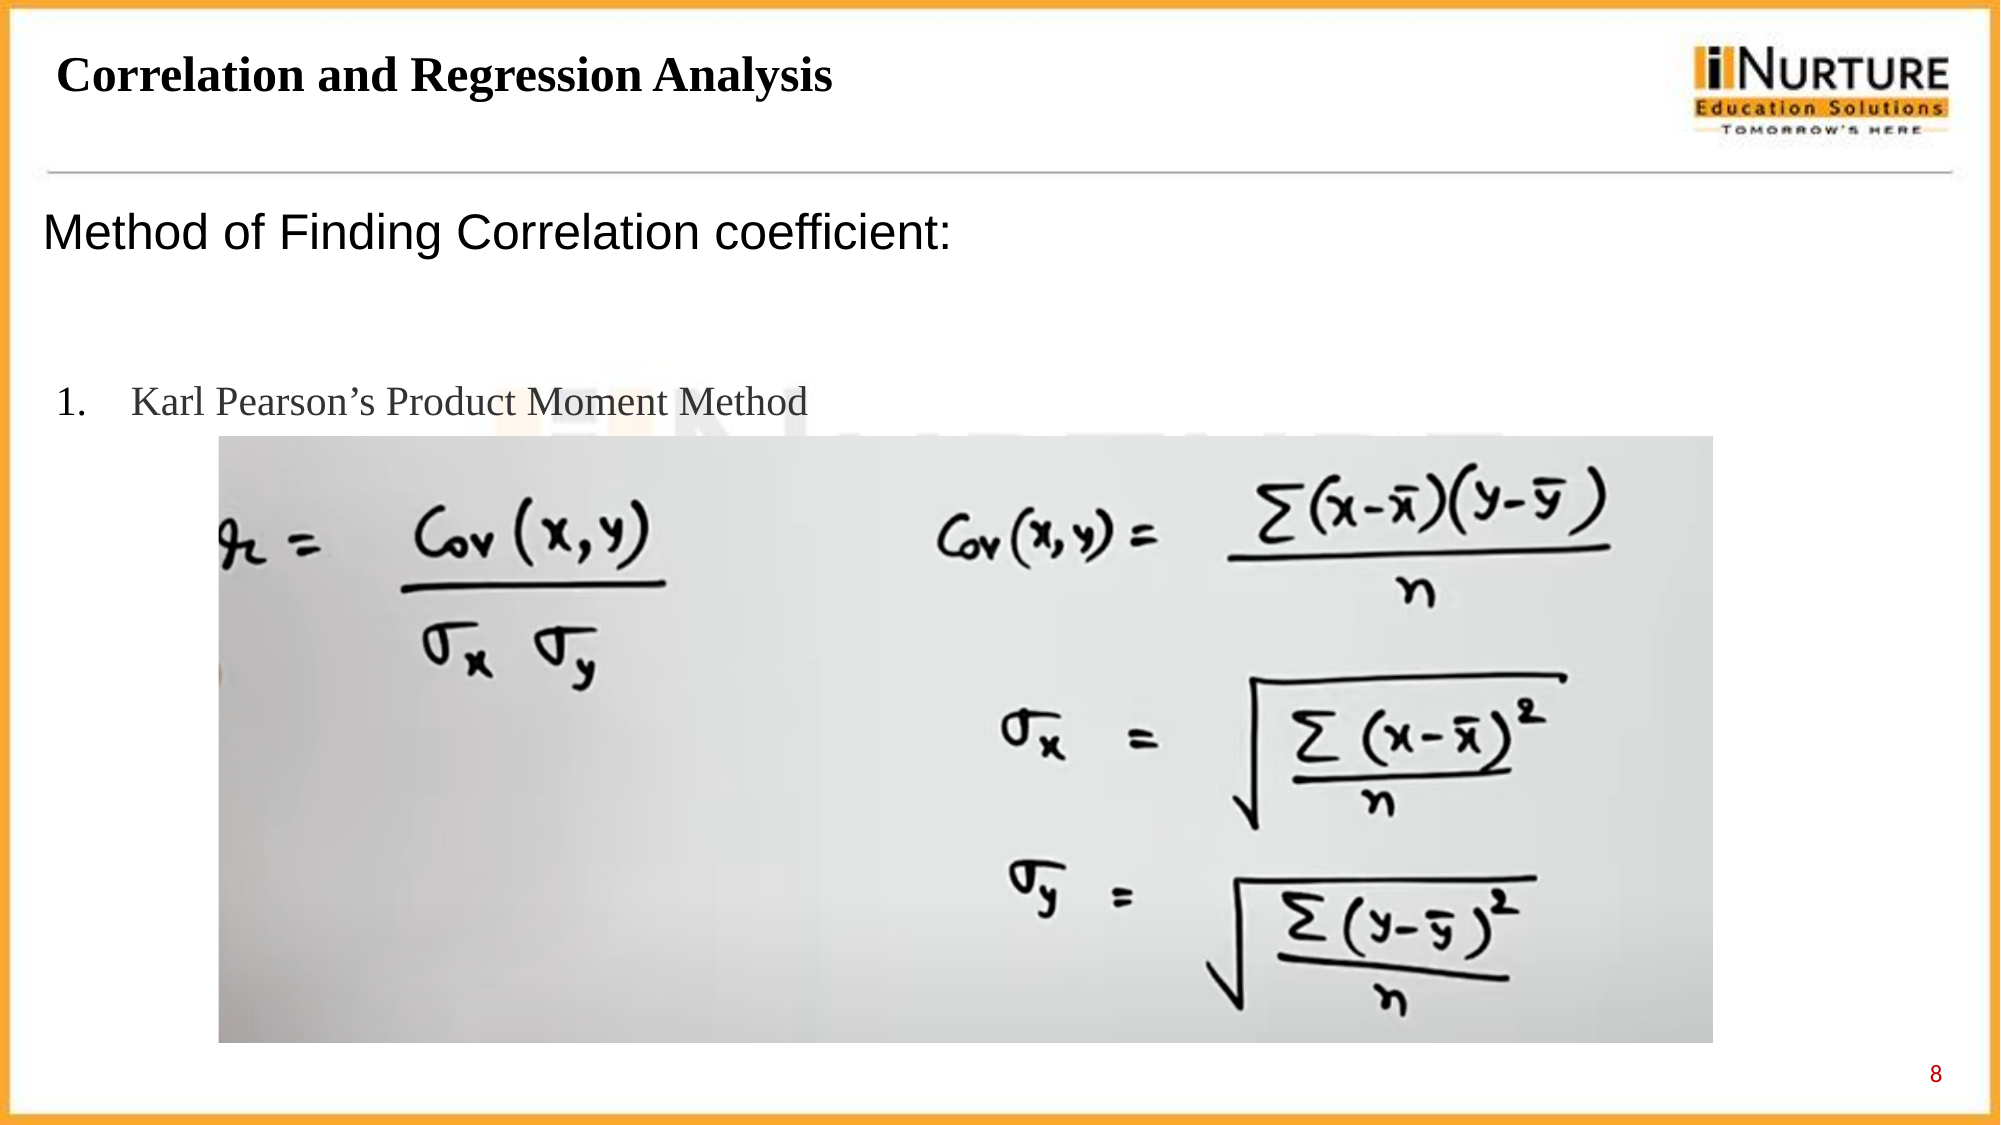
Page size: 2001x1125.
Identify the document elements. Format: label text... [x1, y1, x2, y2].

text_box Method of Finding Correlation coefficient: [27, 192, 1766, 285]
text_box Karl Pearson’s Product Moment Method [40, 306, 1973, 1063]
slide_number 8 [1861, 1063, 1958, 1103]
picture [0, 0, 2001, 1125]
text_box Correlation and Regression Analysis [40, 33, 1667, 169]
